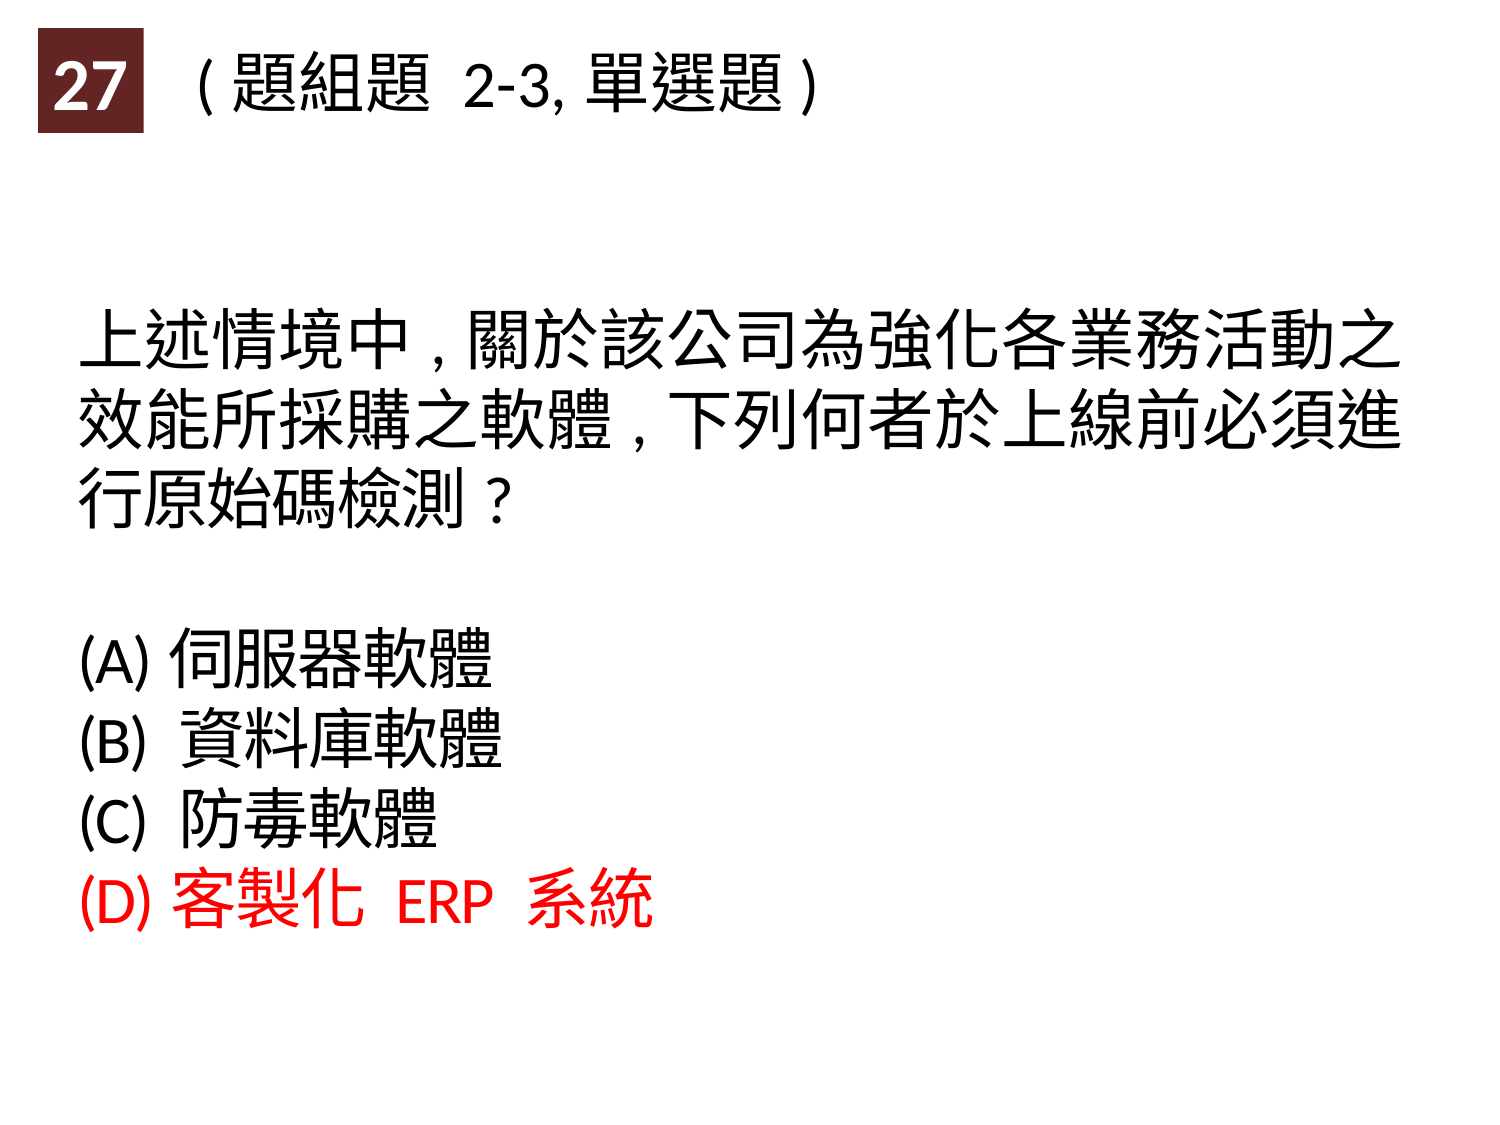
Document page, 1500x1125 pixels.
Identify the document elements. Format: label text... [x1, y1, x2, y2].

text_box 27 [38, 28, 144, 133]
text_box 上述情境中,關於該公司為強化各業務活動之效能所採購之軟體,下列何者於上線前必須進行原始碼檢測? (A)伺服器軟體 (B) 資料庫軟體 (C) 防毒軟體 (D)客製化 ERP 系統 [62, 290, 1417, 945]
text_box (題組題 2-3,單選題) [180, 33, 835, 128]
